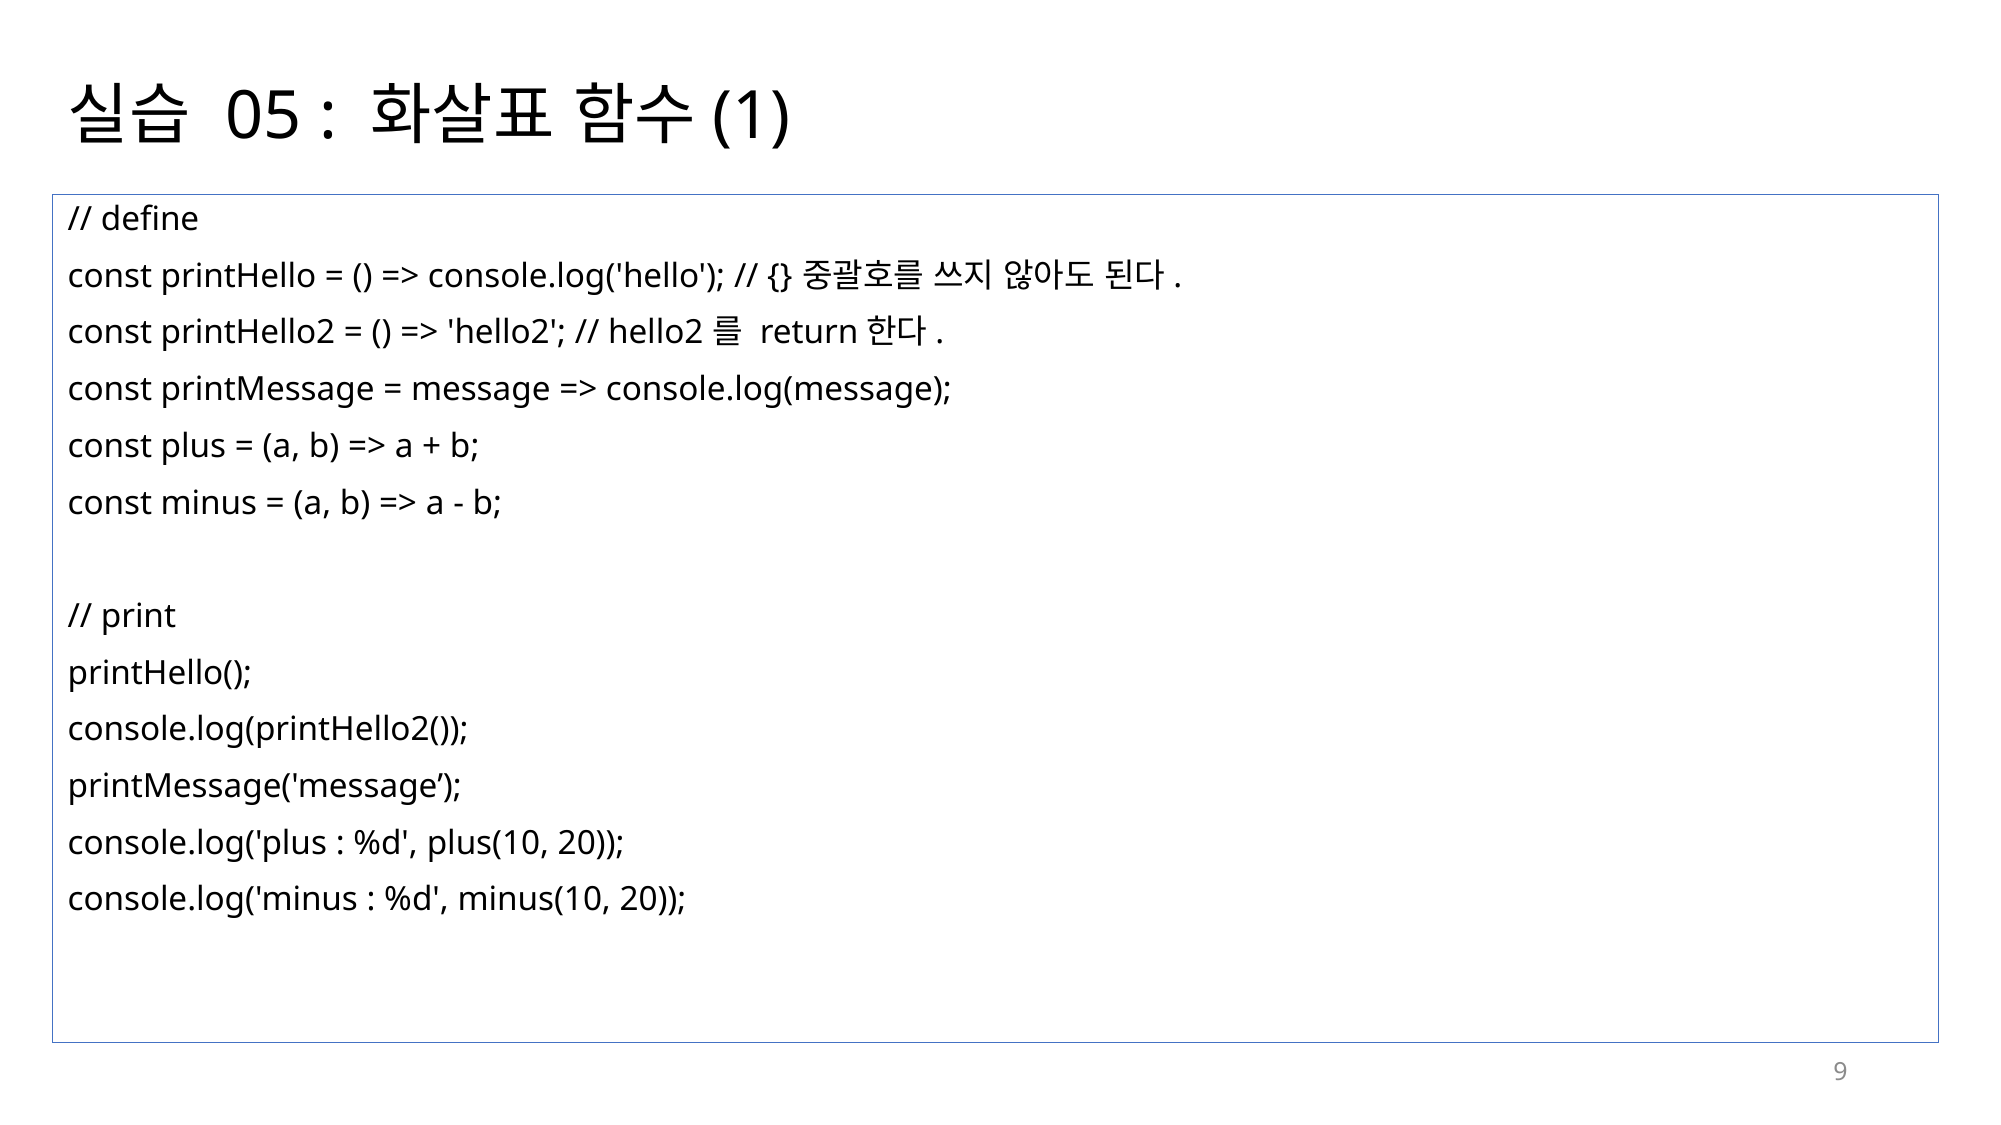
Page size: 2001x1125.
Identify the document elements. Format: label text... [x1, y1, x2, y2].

slide_number 9 [1412, 1042, 1863, 1103]
title 실습 05 : 화살표 함수(1) [52, 59, 1952, 175]
list // define const printHello = () => console.log('hello'); // {}중괄호를 쓰지 않아도 된다. const printHello2 = () => 'hello2'; // hello2를 return한다. const printMessage = message => console.log(message); const plus = (a, b) => a + b; const minus = (a, b) => a - b; // print printHello(); console.log(printHello2()); printMessage('message’); console.log('plus : %d', plus(10, 20)); console.log('minus : %d', minus(10, 20)); [52, 194, 1939, 1043]
